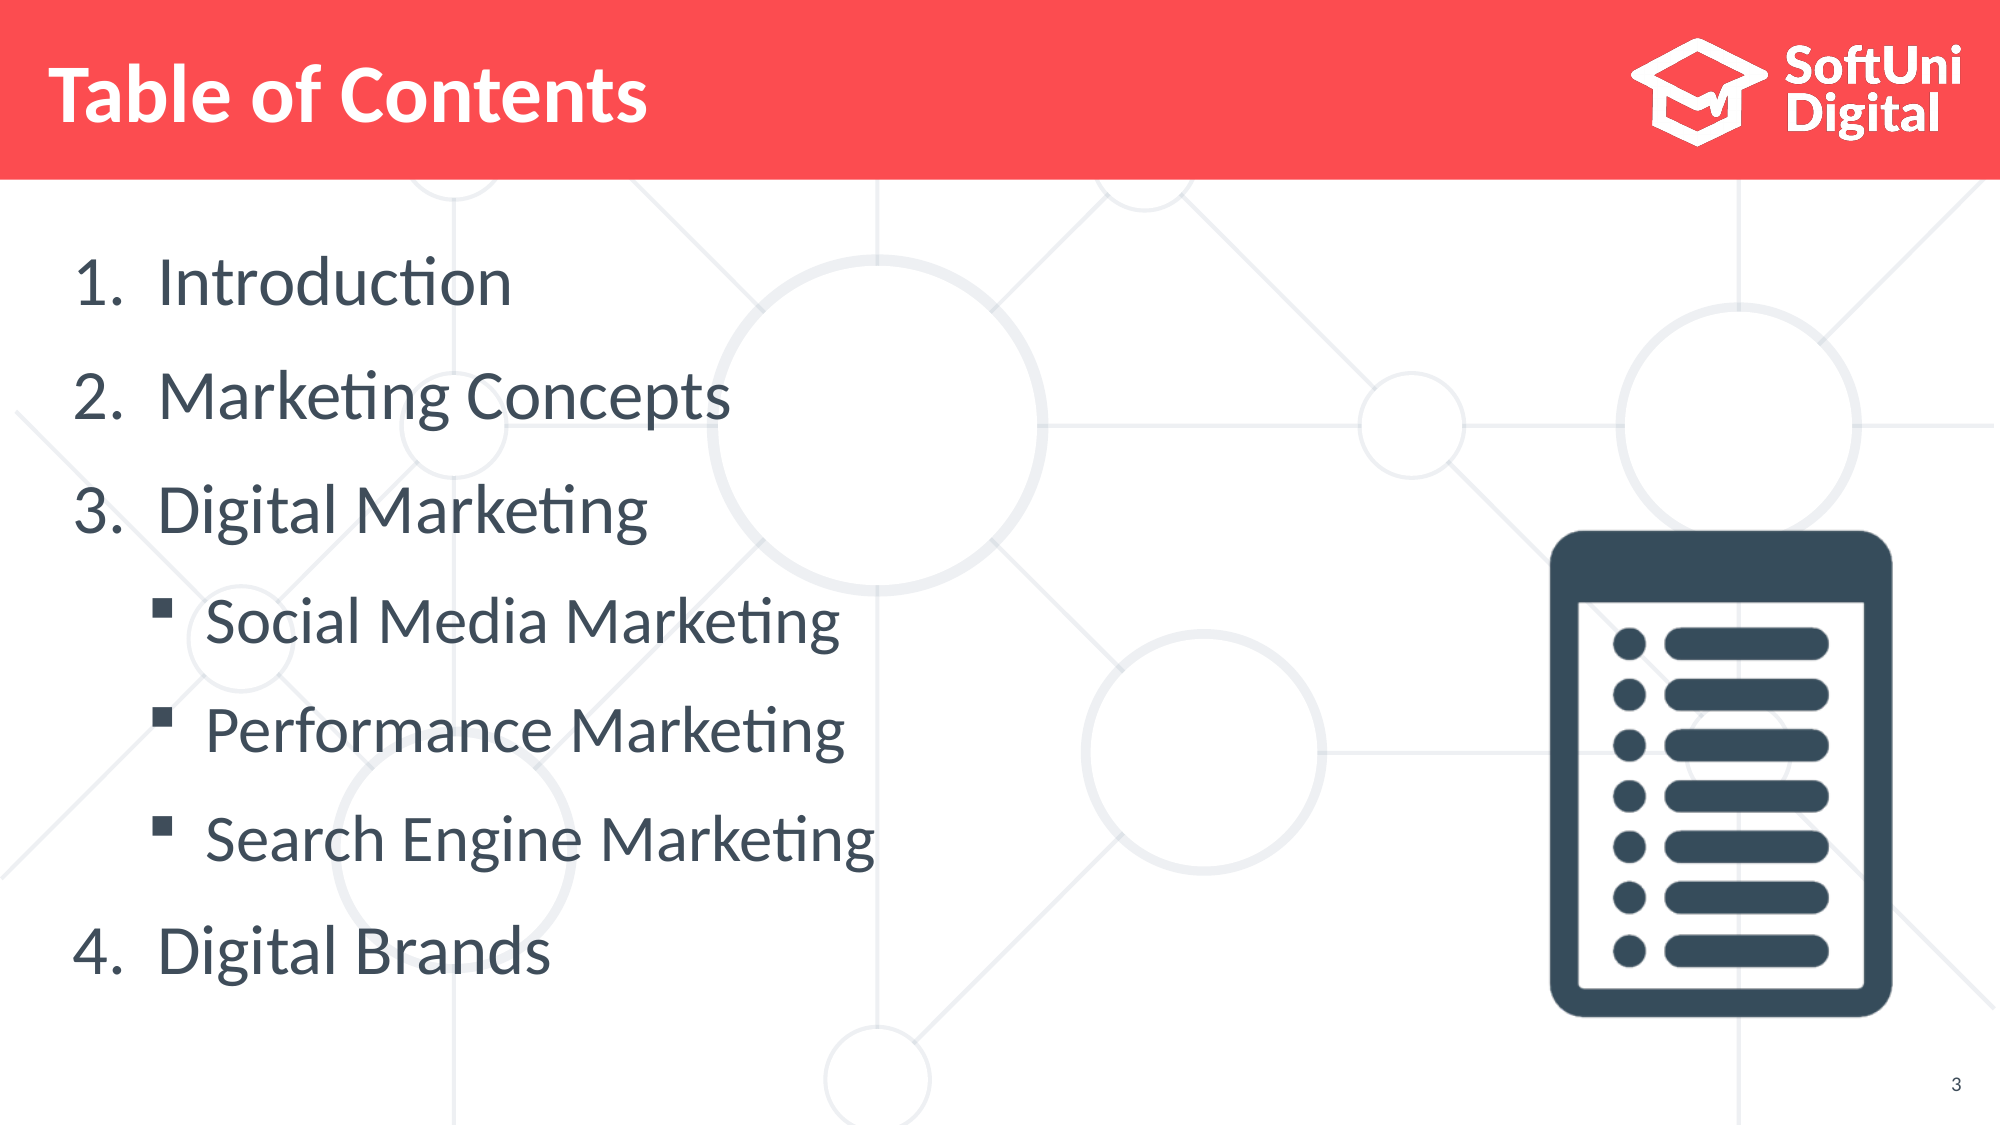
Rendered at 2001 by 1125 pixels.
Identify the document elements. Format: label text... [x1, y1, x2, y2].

slide_number 3 [1897, 1058, 1968, 1109]
title Table of Contents [31, 16, 1576, 162]
picture [1631, 38, 1961, 147]
list Introduction Marketing Concepts Digital Marketing Social Media Marketing Performance Marketing Search Engine Marketing Digital Brands [55, 224, 1480, 1100]
picture [1544, 526, 1898, 1021]
